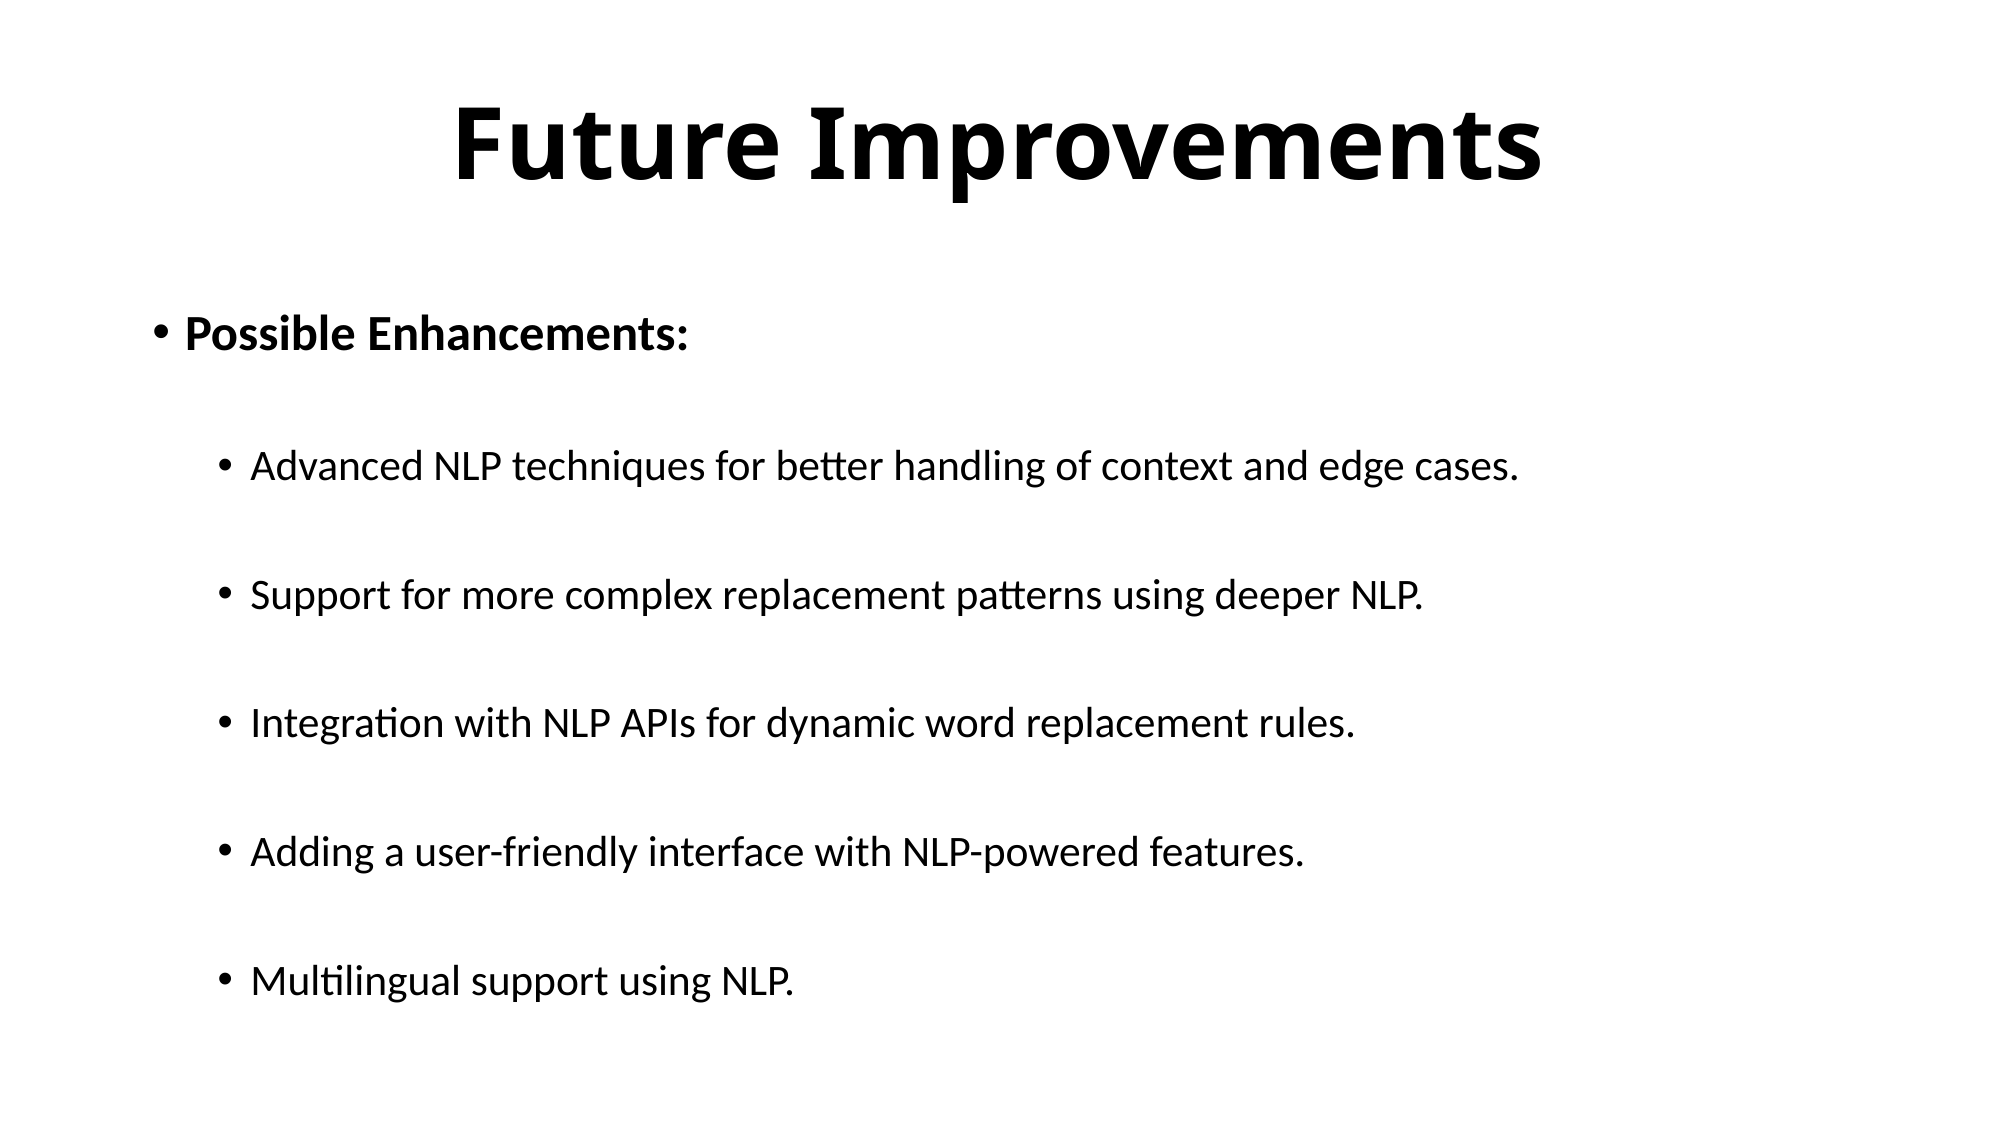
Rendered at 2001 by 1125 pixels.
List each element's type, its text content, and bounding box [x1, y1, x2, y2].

list Possible Enhancements: Advanced NLP techniques for better handling of context and edge cases. Support for more complex replacement patterns using deeper NLP. Integration with NLP APIs for dynamic word replacement rules. Adding a user-friendly interface with NLP-powered features. Multilingual support using NLP. [137, 299, 1863, 1014]
title Future Improvements [435, 38, 1565, 257]
